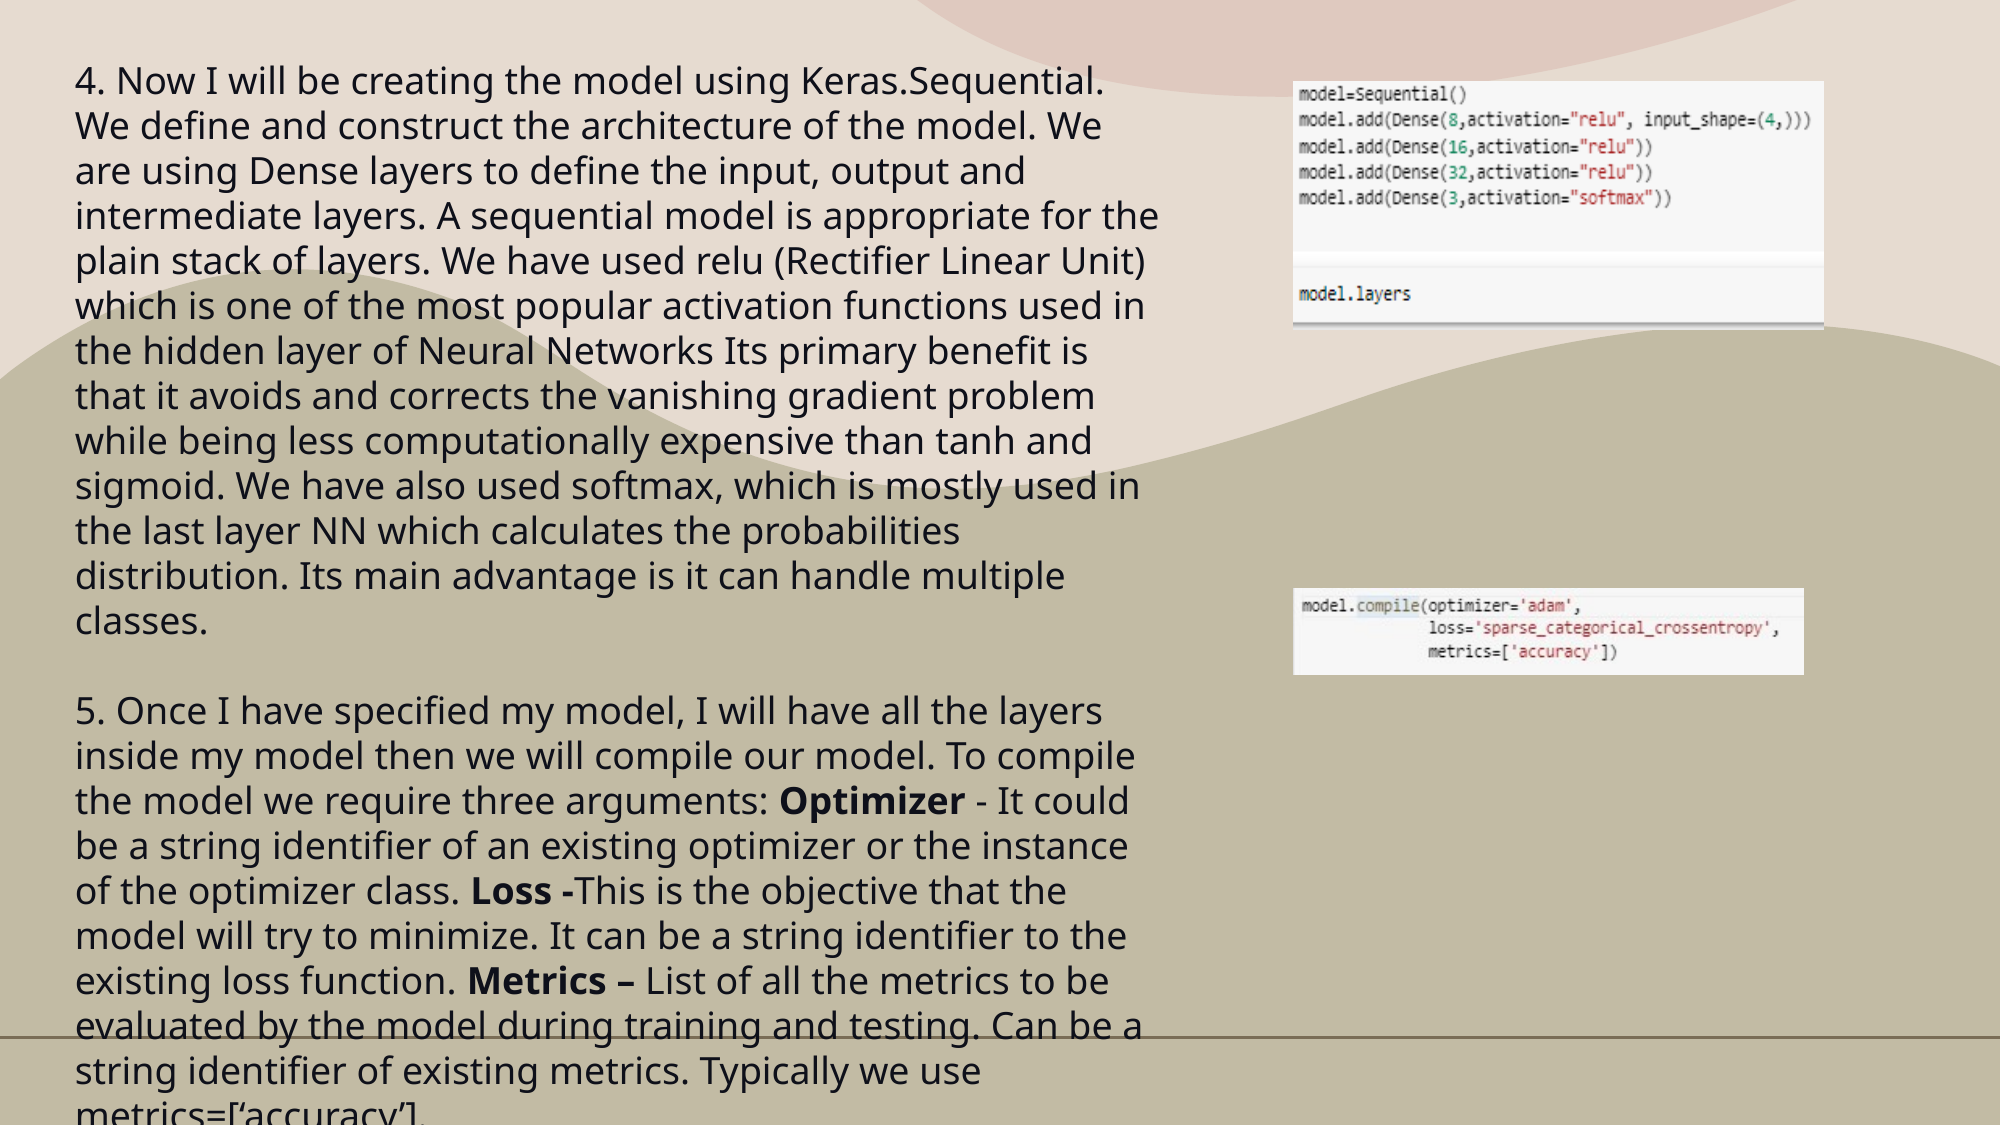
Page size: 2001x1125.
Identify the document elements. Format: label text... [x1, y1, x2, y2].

text_box 4. Now I will be creating the model using Keras.Sequential. We define and construct the architecture of the model. We are using Dense layers to define the input, output and intermediate layers. A sequential model is appropriate for the plain stack of layers. We have used relu (Rectifier Linear Unit) which is one of the most popular activation functions used in the hidden layer of Neural Networks Its primary benefit is that it avoids and corrects the vanishing gradient problem while being less computationally expensive than tanh and sigmoid. We have also used softmax, which is mostly used in the last layer NN which calculates the probabilities distribution. Its main advantage is it can handle multiple classes. 5. Once I have specified my model, I will have all the layers inside my model then we will compile our model. To compile the model we require three arguments: Optimizer - It could be a string identifier of an existing optimizer or the instance of the optimizer class. Loss -This is the objective that the model will try to minimize. It can be a string identifier to the existing loss function. Metrics – List of all the metrics to be evaluated by the model during training and testing. Can be a string identifier of existing metrics. Typically we use metrics=[‘accuracy’]. [60, 49, 1181, 1125]
picture [1292, 81, 1824, 330]
picture [1292, 588, 1804, 675]
